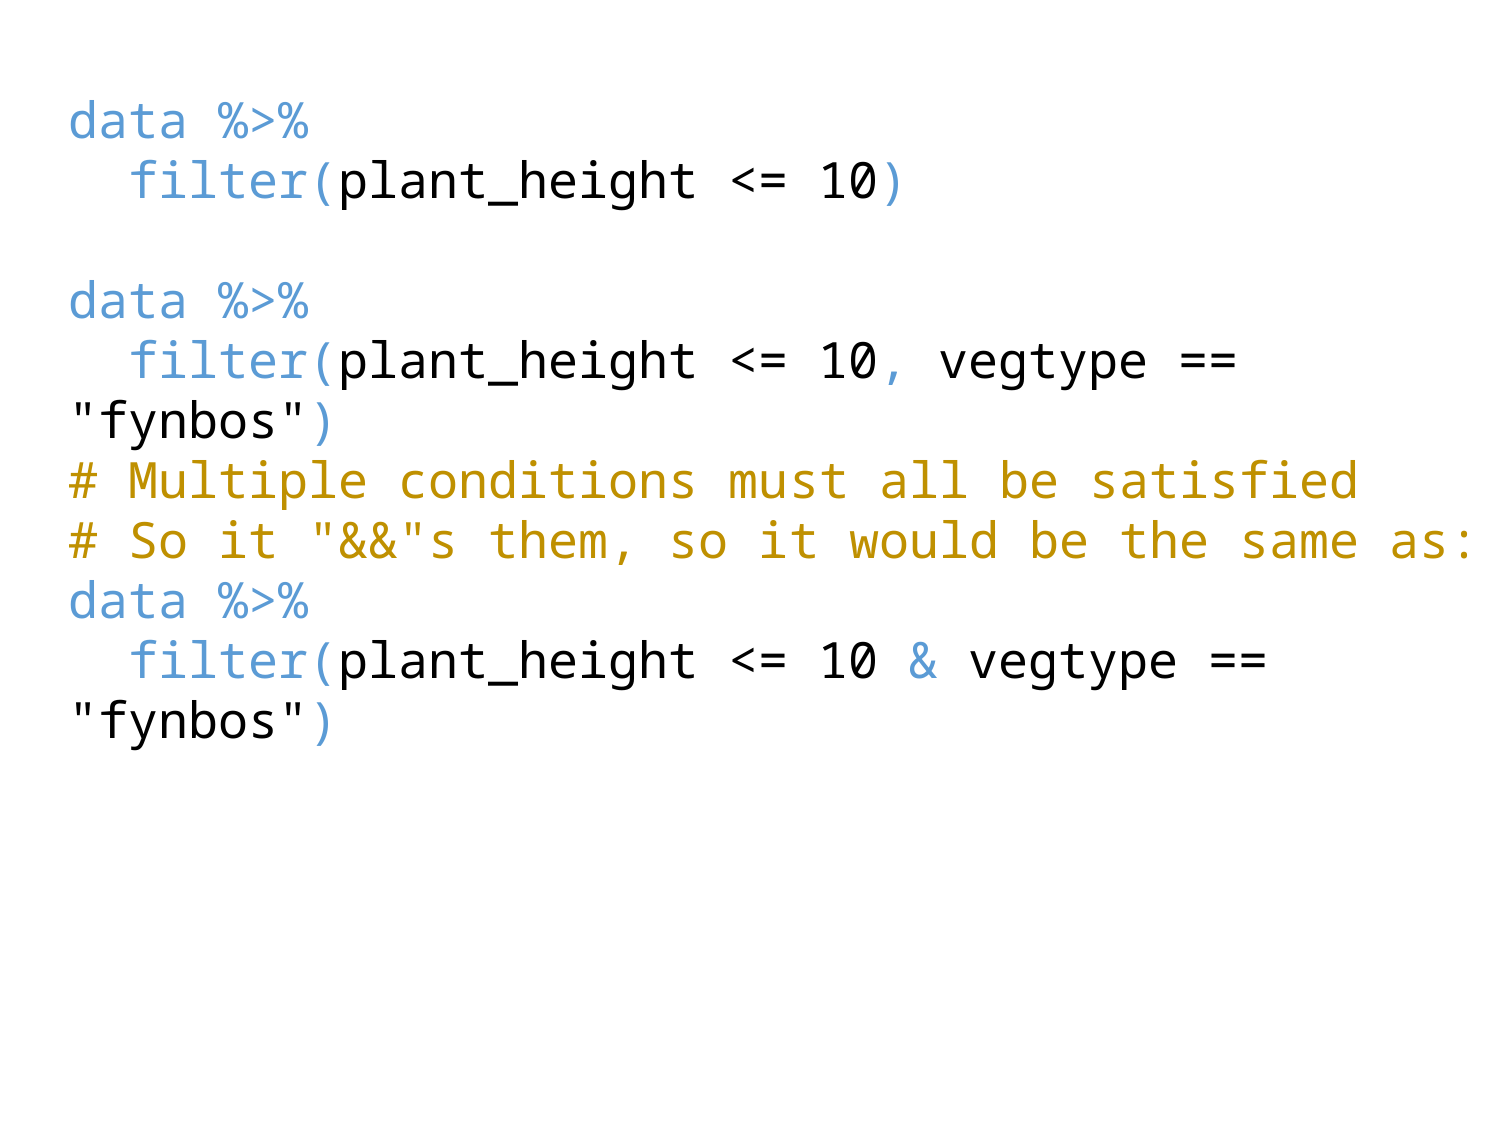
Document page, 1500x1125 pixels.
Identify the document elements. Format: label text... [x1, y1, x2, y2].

text_box data %>% filter(plant_height <= 10) data %>% filter(plant_height <= 10, vegtype == "fynbos") # Multiple conditions must all be satisfied # So it "&&"s them, so it would be the same as: data %>% filter(plant_height <= 10 & vegtype == "fynbos") [53, 81, 1500, 756]
